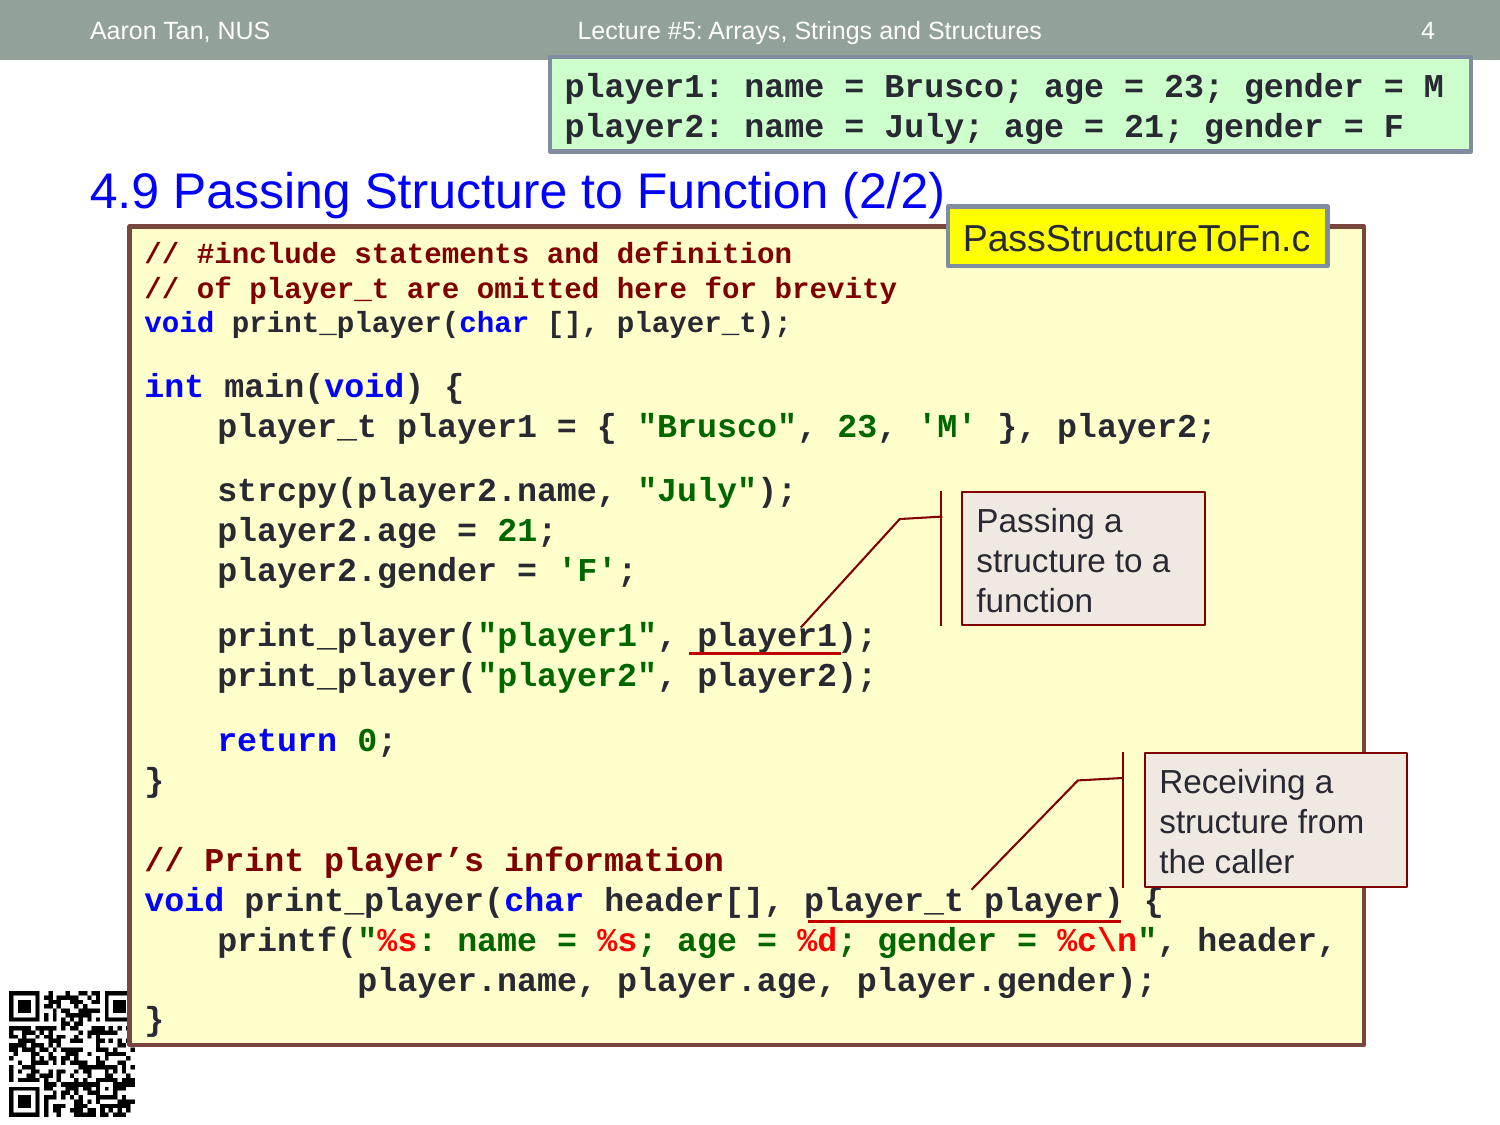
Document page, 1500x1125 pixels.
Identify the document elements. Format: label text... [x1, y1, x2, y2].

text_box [809, 752, 1408, 922]
slide_number 4 [1308, 3, 1450, 55]
text_box 4.9 Passing Structure to Function (2/2) [75, 150, 1450, 226]
footer Lecture #5: Arrays, Strings and Structures [562, 3, 1238, 55]
slide_number Aaron Tan, NUS [75, 3, 550, 57]
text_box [690, 491, 1206, 654]
text_box player1: name = Brusco; age = 23; gender = M player2: name = July; age = 21; gender = F [548, 55, 1473, 154]
picture [0, 982, 143, 1125]
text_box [129, 206, 1365, 1050]
